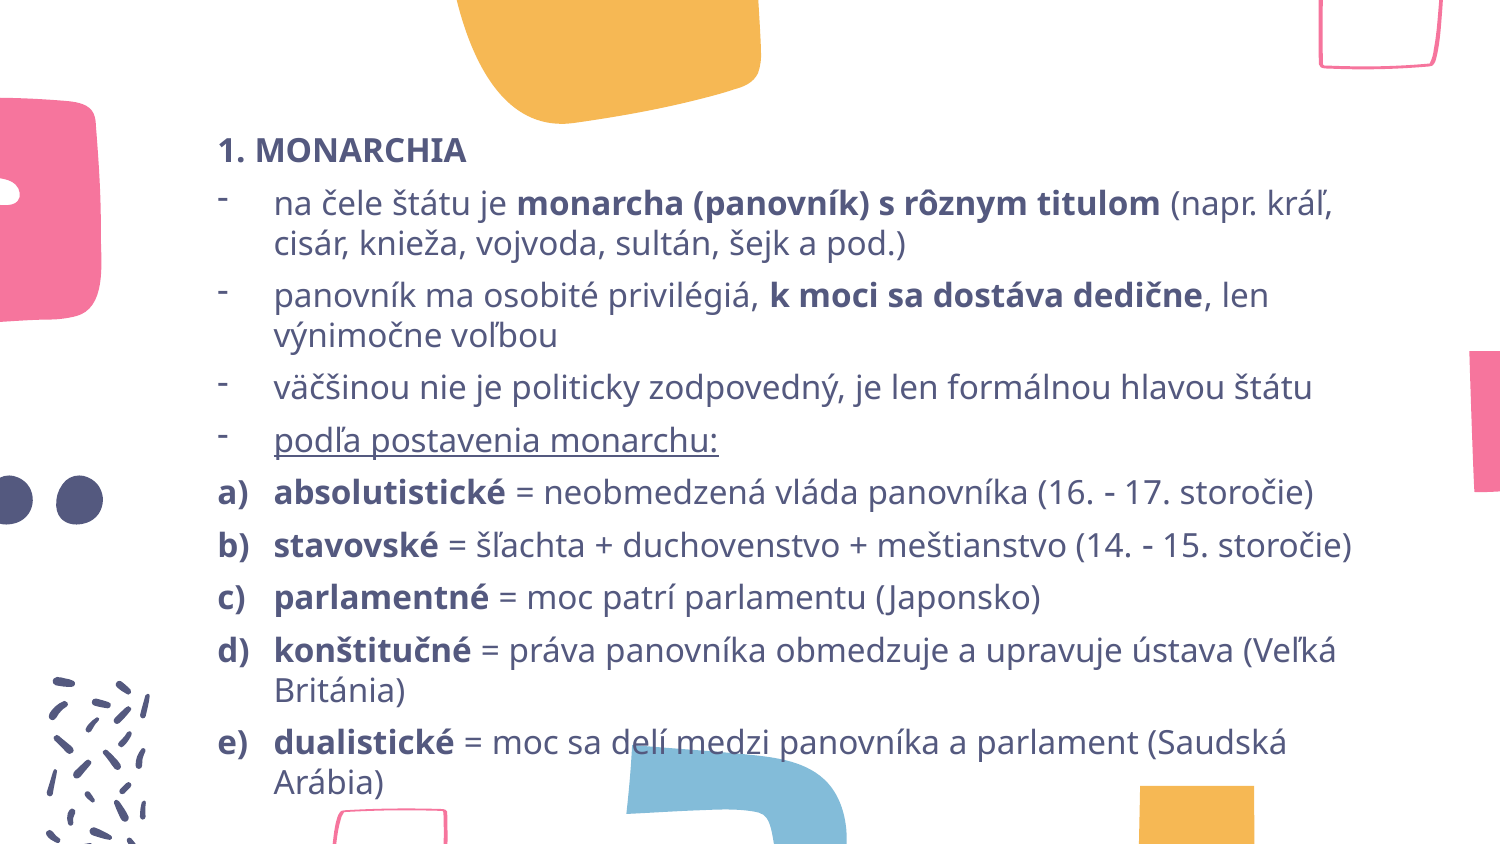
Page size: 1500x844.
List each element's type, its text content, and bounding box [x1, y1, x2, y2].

subtitle 1. MONARCHIA na čele štátu je monarcha (panovník) s rôznym titulom (napr. kráľ, cisár, knieža, vojvoda, sultán, šejk a pod.) panovník ma osobité privilégiá, k moci sa dostáva dedične, len výnimočne voľbou väčšinou nie je politicky zodpovedný, je len formálnou hlavou štátu podľa postavenia monarchu: absolutistické = neobmedzená vláda panovníka (16.  17. storočie) stavovské = šľachta + duchovenstvo + meštianstvo (14.  15. storočie) parlamentné = moc patrí parlamentu (Japonsko) konštitučné = práva panovníka obmedzuje a upravuje ústava (Veľká Británia) dualistické = moc sa delí medzi panovníka a parlament (Saudská Arábia) [202, 114, 1387, 757]
